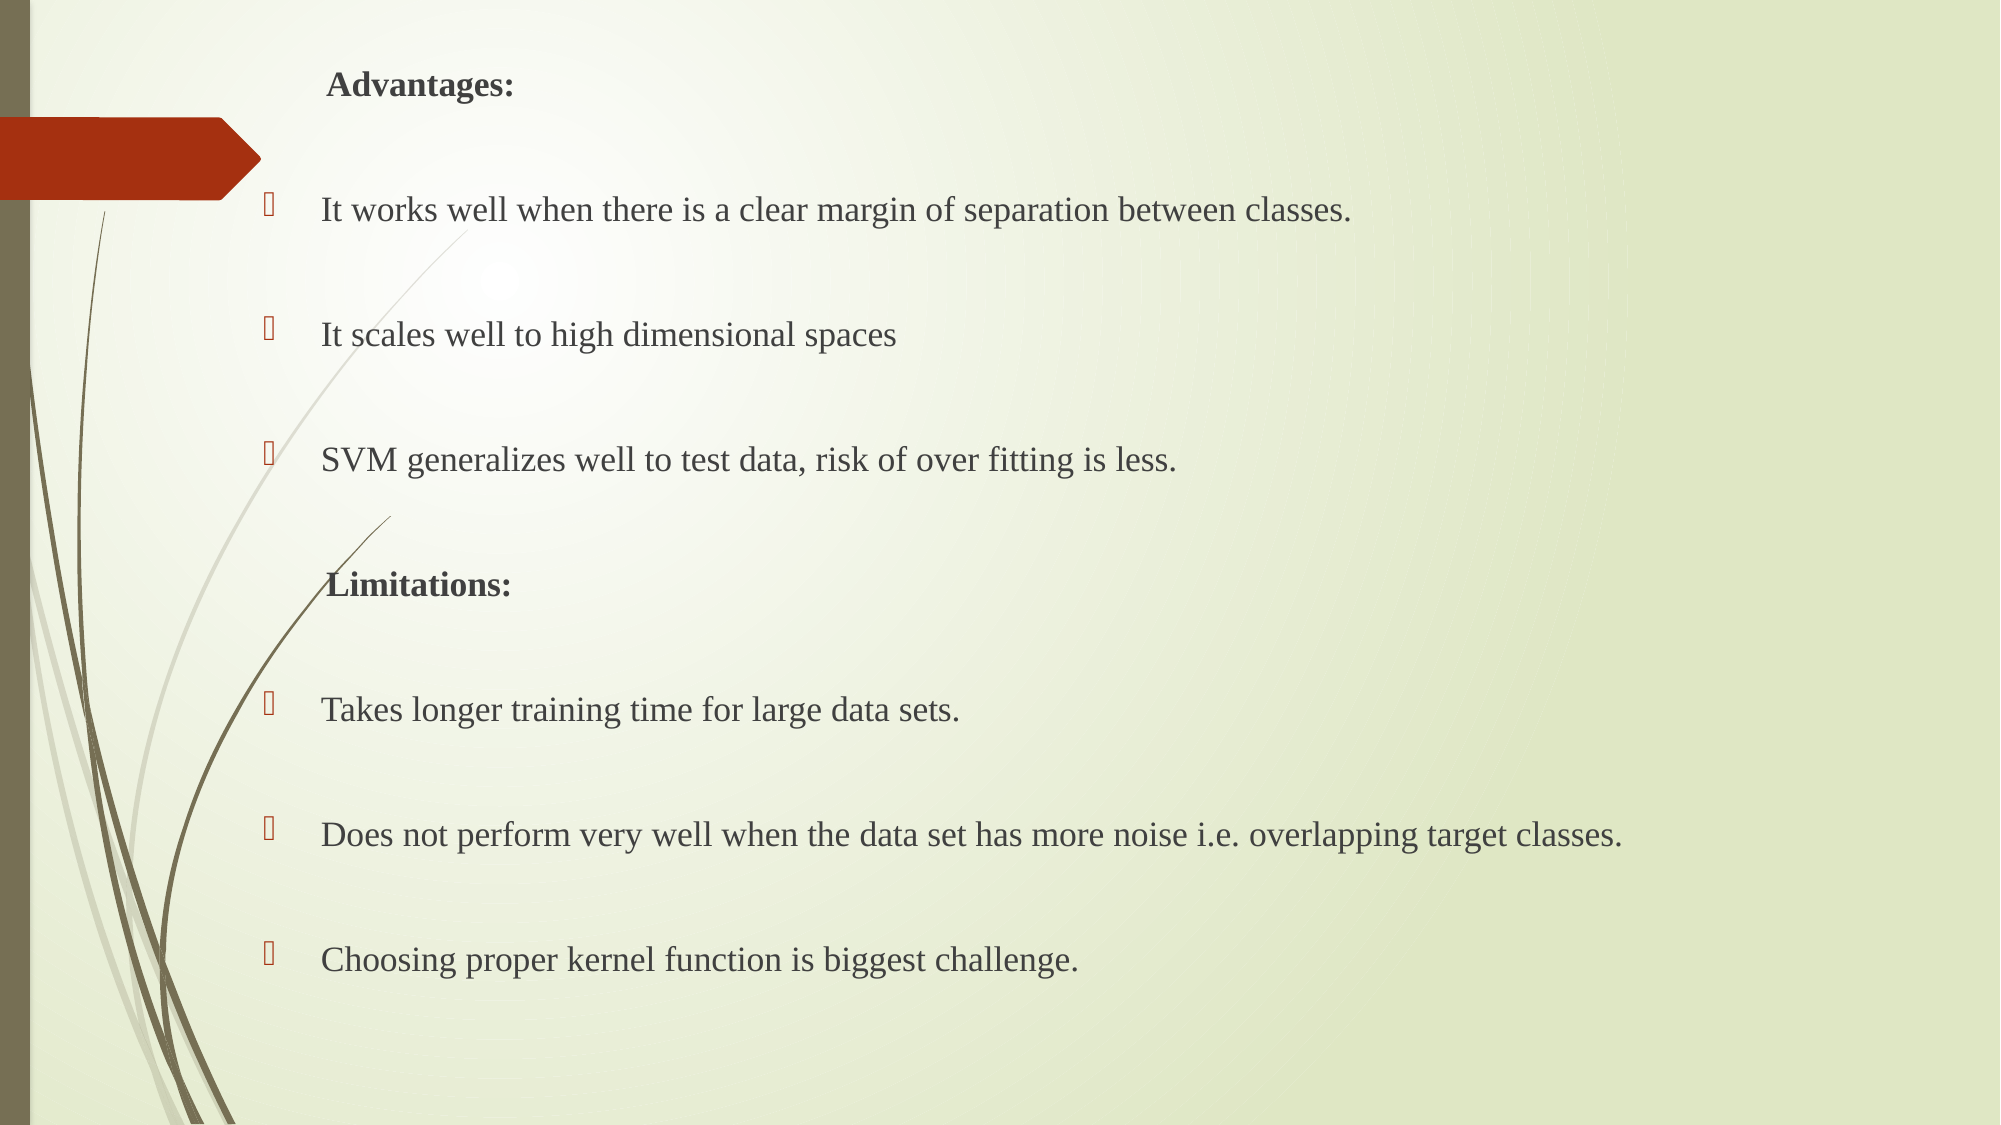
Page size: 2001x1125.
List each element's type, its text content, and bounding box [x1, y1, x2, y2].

list Advantages: It works well when there is a clear margin of separation between classes. It scales well to high dimensional spaces SVM generalizes well to test data, risk of over fitting is less. Limitations: Takes longer training time for large data sets. Does not perform very well when the data set has more noise i.e. overlapping target classes. Choosing proper kernel function is biggest challenge. [248, 53, 1813, 1112]
